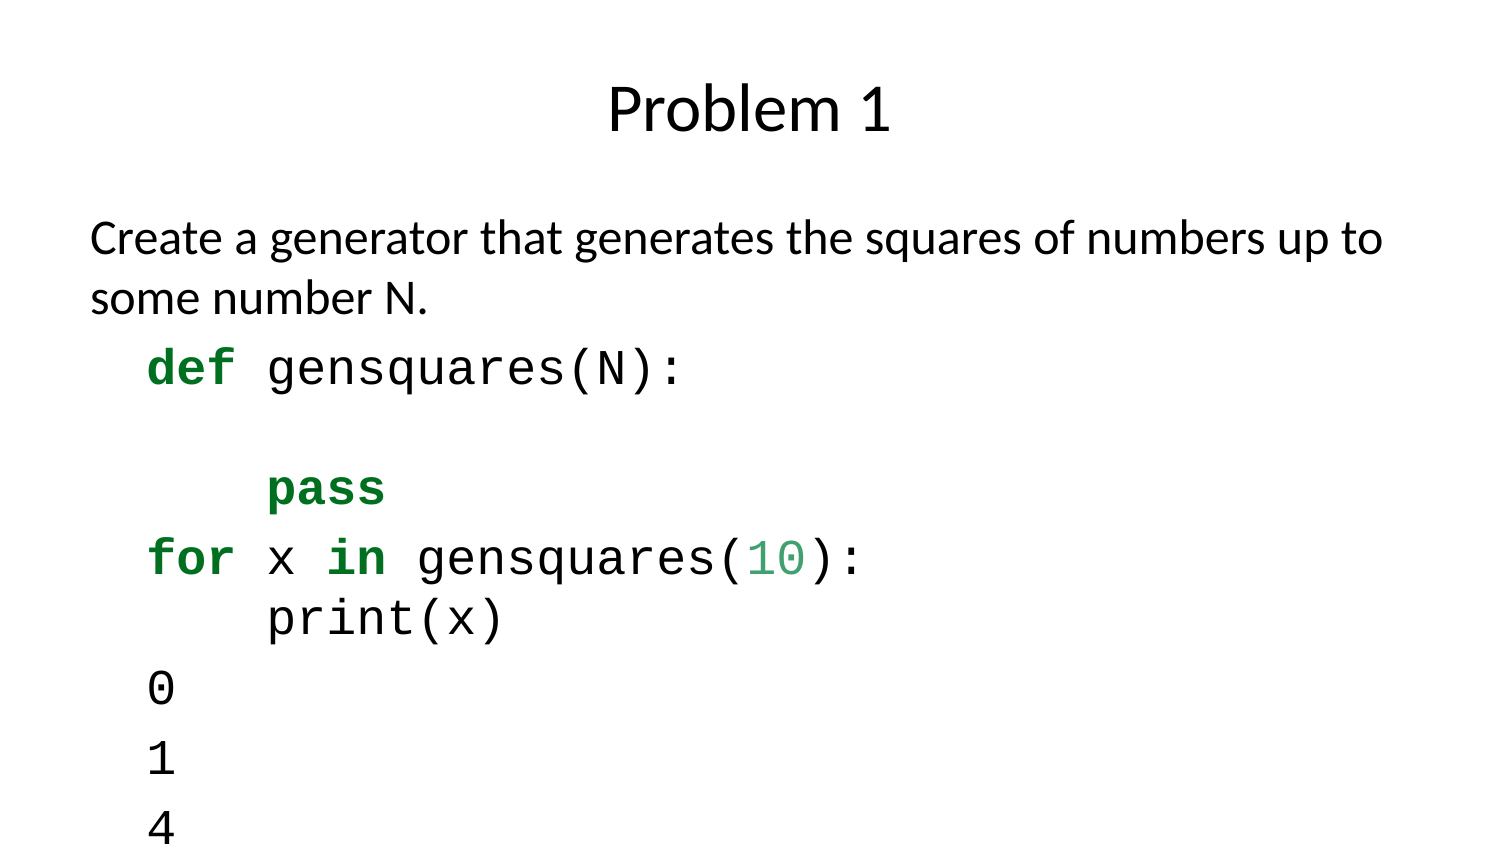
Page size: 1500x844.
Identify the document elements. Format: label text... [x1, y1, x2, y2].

title Problem 1 [75, 33, 1425, 175]
list Create a generator that generates the squares of numbers up to some number N. def gensquares(N): pass for x in gensquares(10): print(x) 0 1 4 9 16 25 36 49 64 81 [75, 196, 1425, 754]
